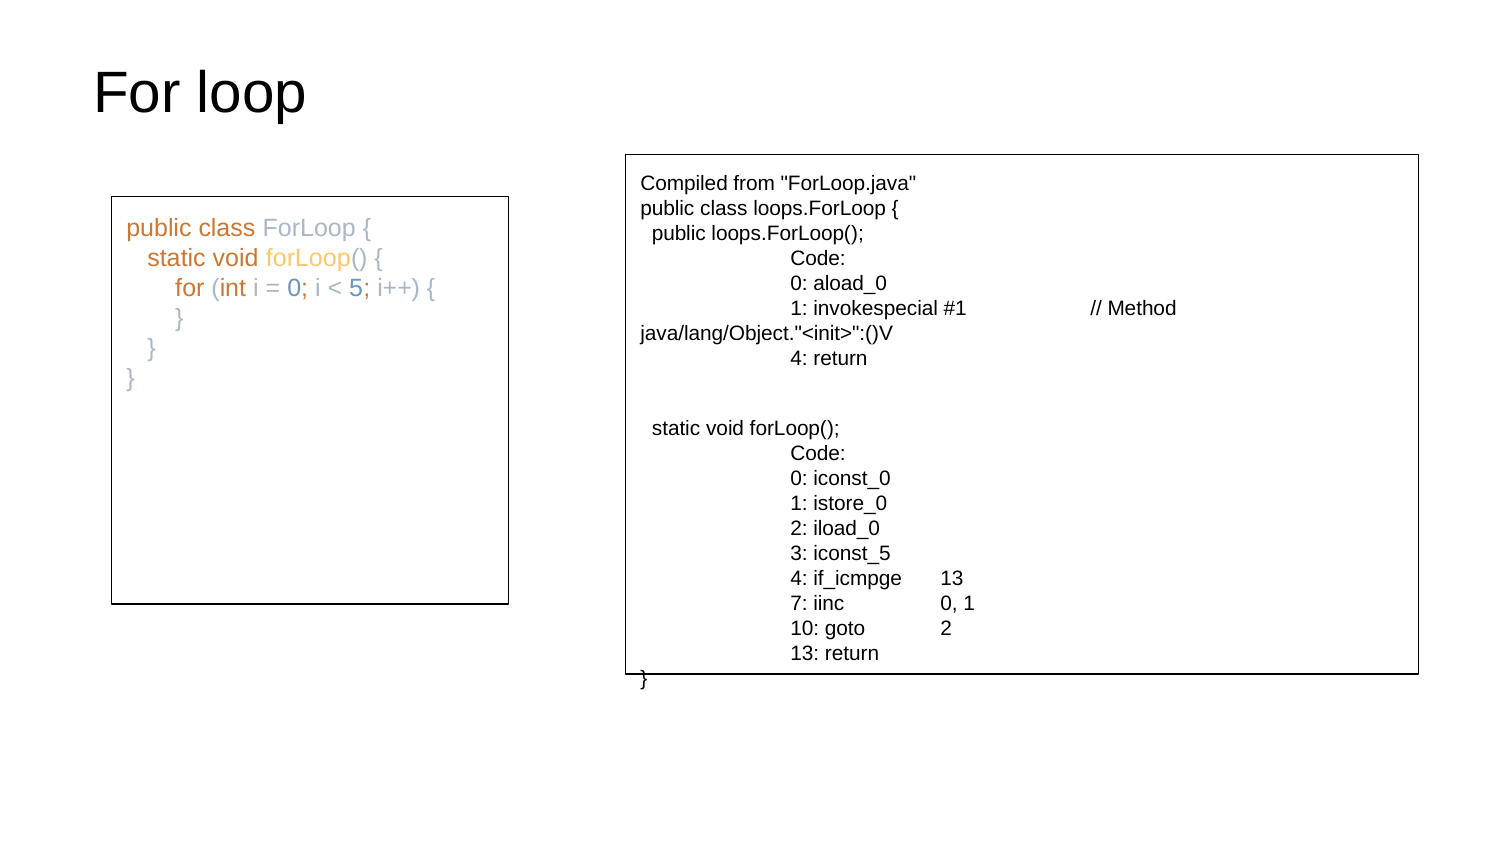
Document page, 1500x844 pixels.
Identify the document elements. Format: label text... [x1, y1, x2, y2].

text_box public class ForLoop { static void forLoop() { for (int i = 0; i < 5; i++) { } } } [111, 196, 509, 605]
text_box Compiled from "ForLoop.java" public class loops.ForLoop { public loops.ForLoop(); Code: 0: aload_0 1: invokespecial #1 // Method java/lang/Object."<init>":()V 4: return static void forLoop(); Code: 0: iconst_0 1: istore_0 2: iload_0 3: iconst_5 4: if_icmpge 13 7: iinc 0, 1 10: goto 2 13: return } [625, 154, 1419, 675]
text_box For loop [78, 38, 1477, 124]
